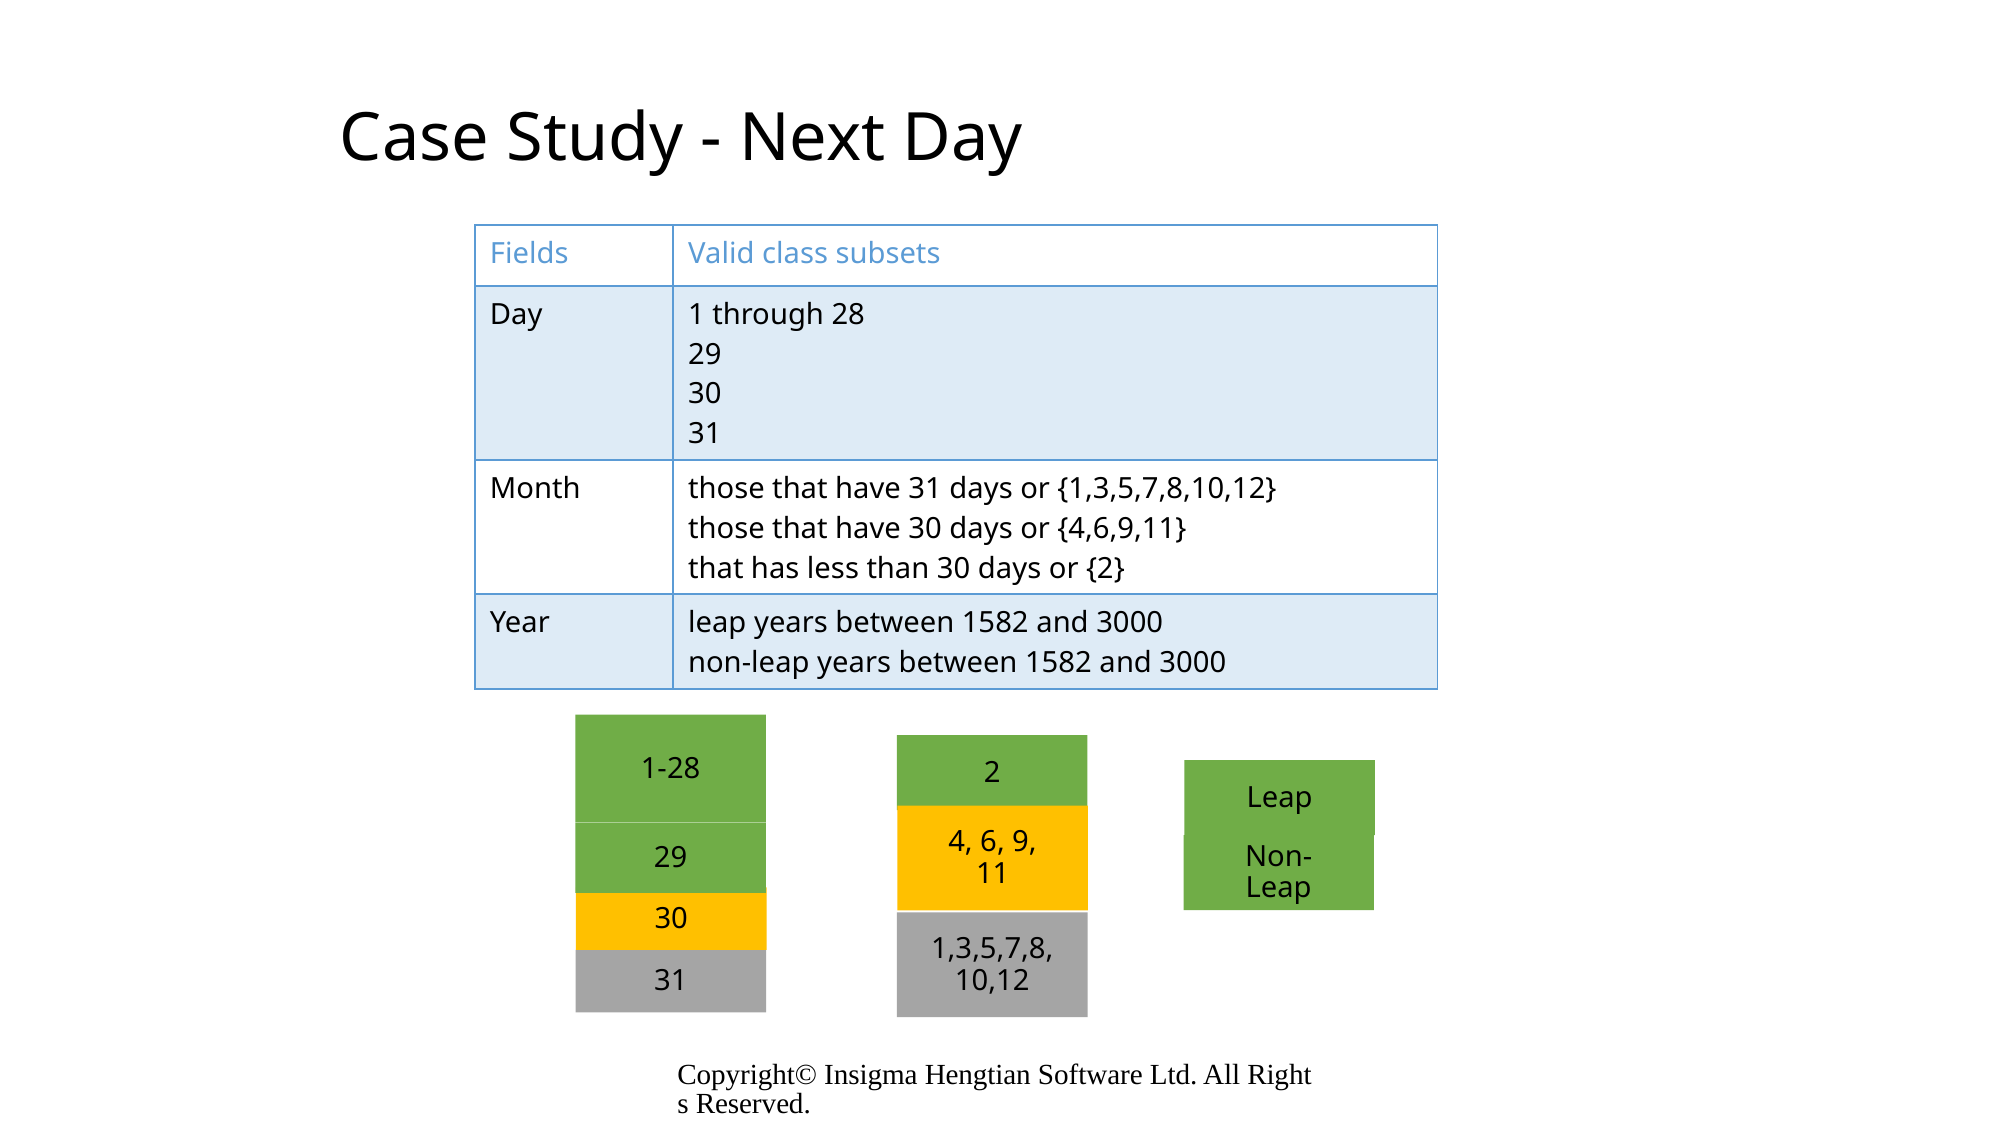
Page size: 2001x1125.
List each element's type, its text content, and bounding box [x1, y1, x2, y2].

table_header Valid class subsets [674, 226, 1437, 285]
table_cell Day [476, 287, 672, 459]
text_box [575, 950, 767, 1013]
footer Copyright© Insigma Hengtian Software Ltd. All Rights Reserved. [662, 1042, 1338, 1103]
table_cell those that have 31 days or {1,3,5,7,8,10,12} those that have 30 days or {4,6,9,11} that has less than 30 days or {2} [674, 461, 1437, 593]
table_cell 1 through 28 29 30 31 [674, 287, 1437, 459]
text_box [575, 714, 766, 822]
table_cell Month [476, 461, 672, 593]
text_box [575, 887, 767, 950]
title Case Study - Next Day [324, 45, 1675, 233]
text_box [896, 912, 1088, 1018]
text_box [575, 822, 766, 893]
table_cell leap years between 1582 and 3000 non-leap years between 1582 and 3000 [674, 595, 1437, 688]
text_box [896, 735, 1088, 811]
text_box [1184, 760, 1375, 835]
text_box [897, 805, 1089, 911]
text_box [1183, 835, 1375, 911]
table_header Fields [476, 226, 672, 285]
table_cell Year [476, 595, 672, 688]
